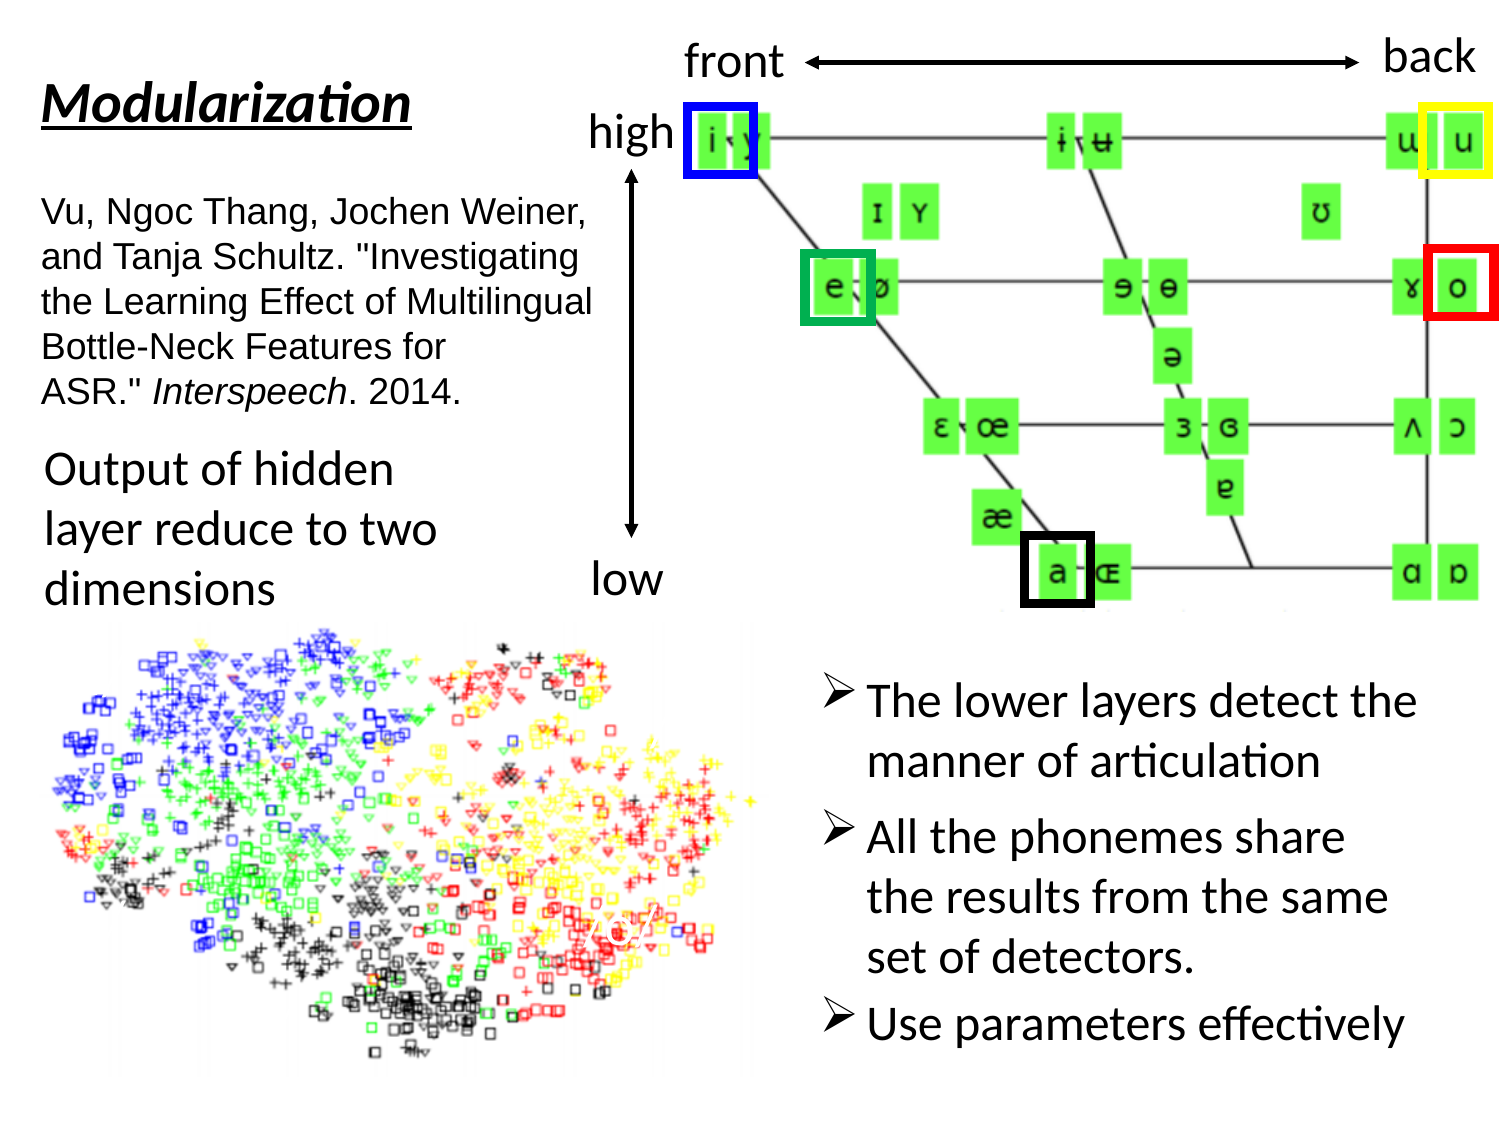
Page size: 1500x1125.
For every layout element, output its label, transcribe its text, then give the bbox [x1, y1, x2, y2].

text_box Use parameters effectively [804, 983, 1465, 1058]
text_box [556, 14, 1500, 614]
text_box Modularization [26, 56, 476, 142]
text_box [28, 622, 781, 1077]
text_box All the phonemes share the results from the same set of detectors. [804, 795, 1416, 983]
text_box Vu, Ngoc Thang, Jochen Weiner, and Tanja Schultz. "Investigating the Learning Effect of Multilingual Bottle-Neck Features for ASR." Interspeech. 2014. [26, 179, 556, 420]
text_box The lower layers detect the manner of articulation [804, 659, 1464, 795]
text_box Output of hidden layer reduce to two dimensions [29, 427, 485, 622]
